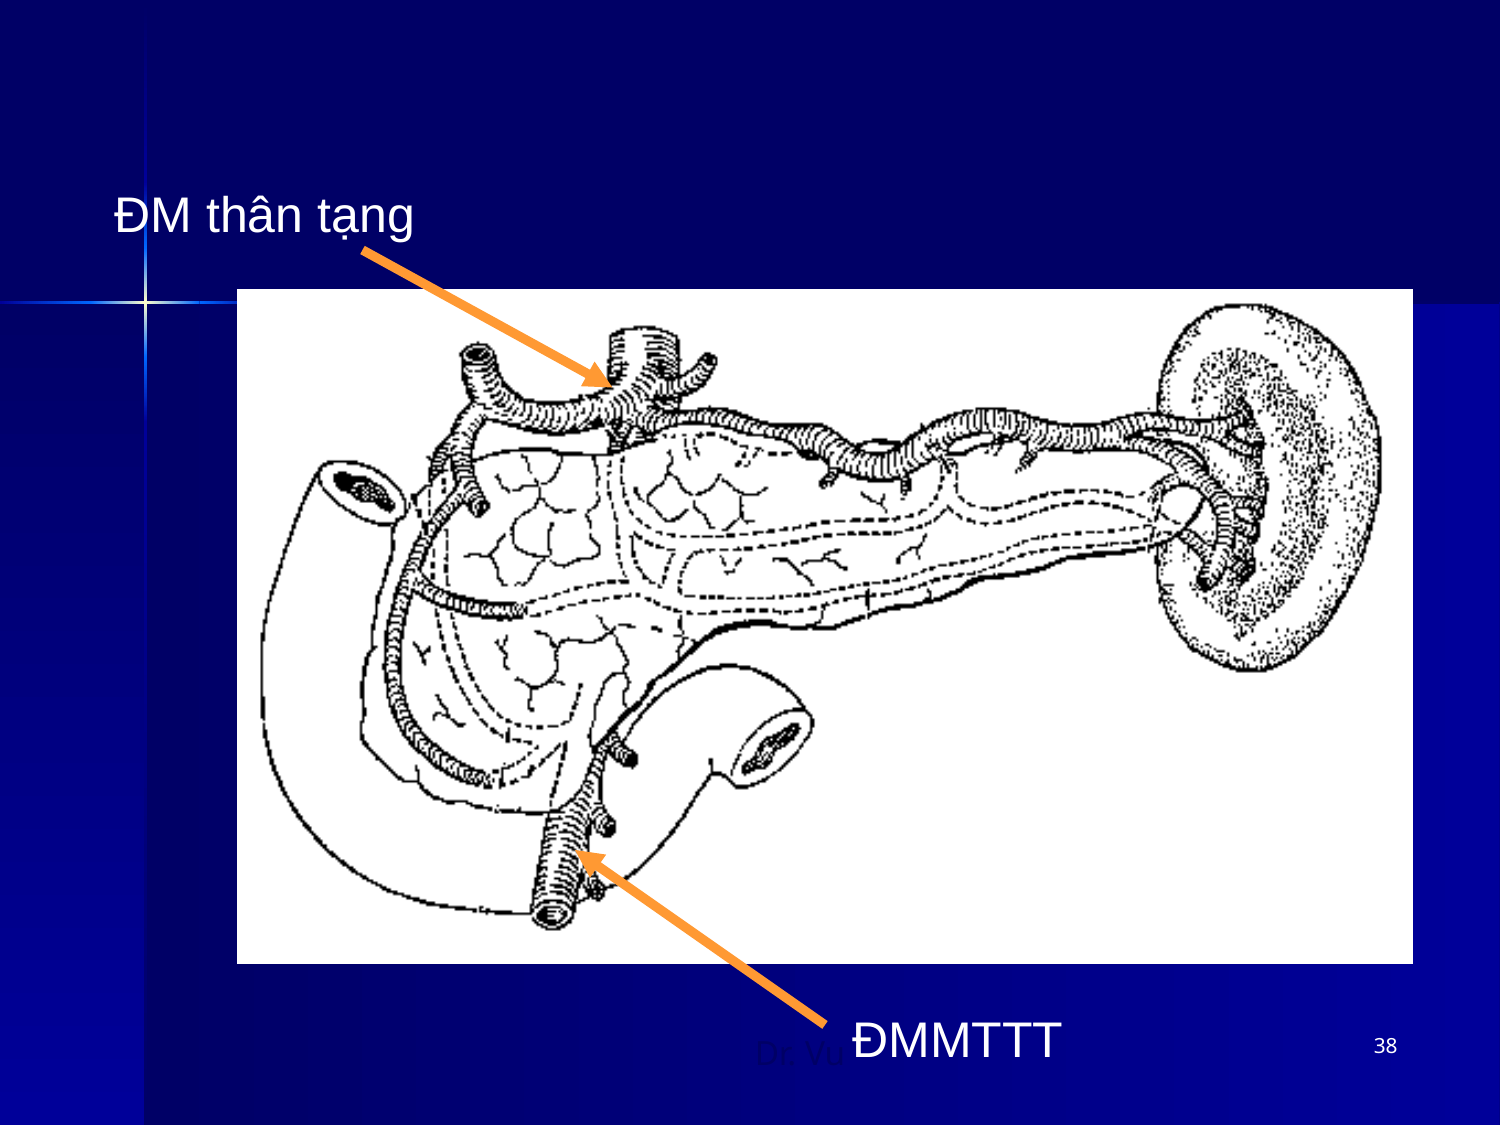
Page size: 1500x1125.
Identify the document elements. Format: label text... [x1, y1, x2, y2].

text_box ĐM thân tạng [99, 174, 538, 250]
picture [237, 288, 1413, 964]
text_box ĐMMTTT [837, 999, 1138, 1075]
slide_number 38 [1099, 1024, 1413, 1101]
footer Dr. Vu [525, 1025, 1075, 1100]
